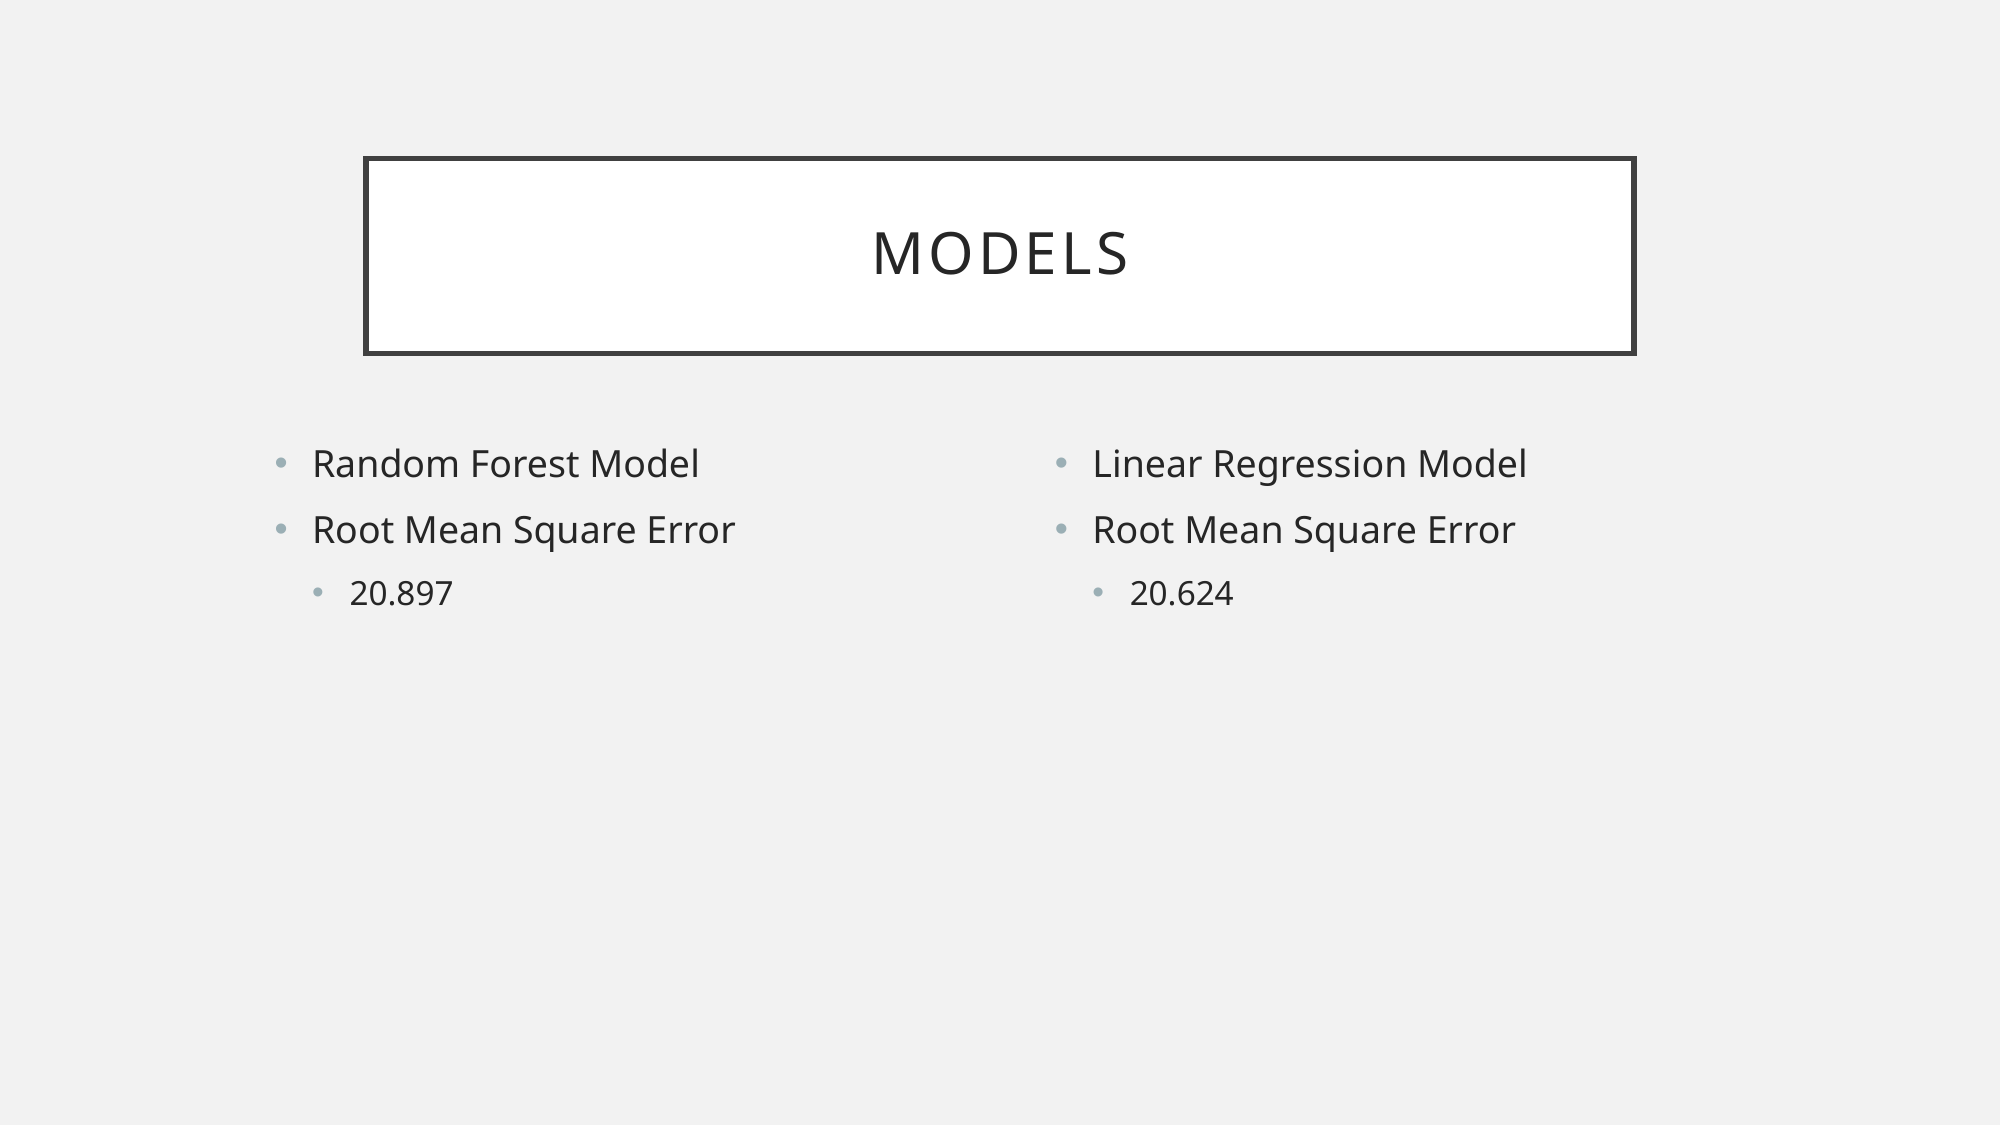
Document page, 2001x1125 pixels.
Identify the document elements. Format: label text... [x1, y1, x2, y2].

list Linear Regression Model Root Mean Square Error 20.624 [1039, 432, 1741, 942]
title Models [363, 156, 1637, 356]
list Random Forest Model Root Mean Square Error 20.897 [259, 432, 961, 942]
